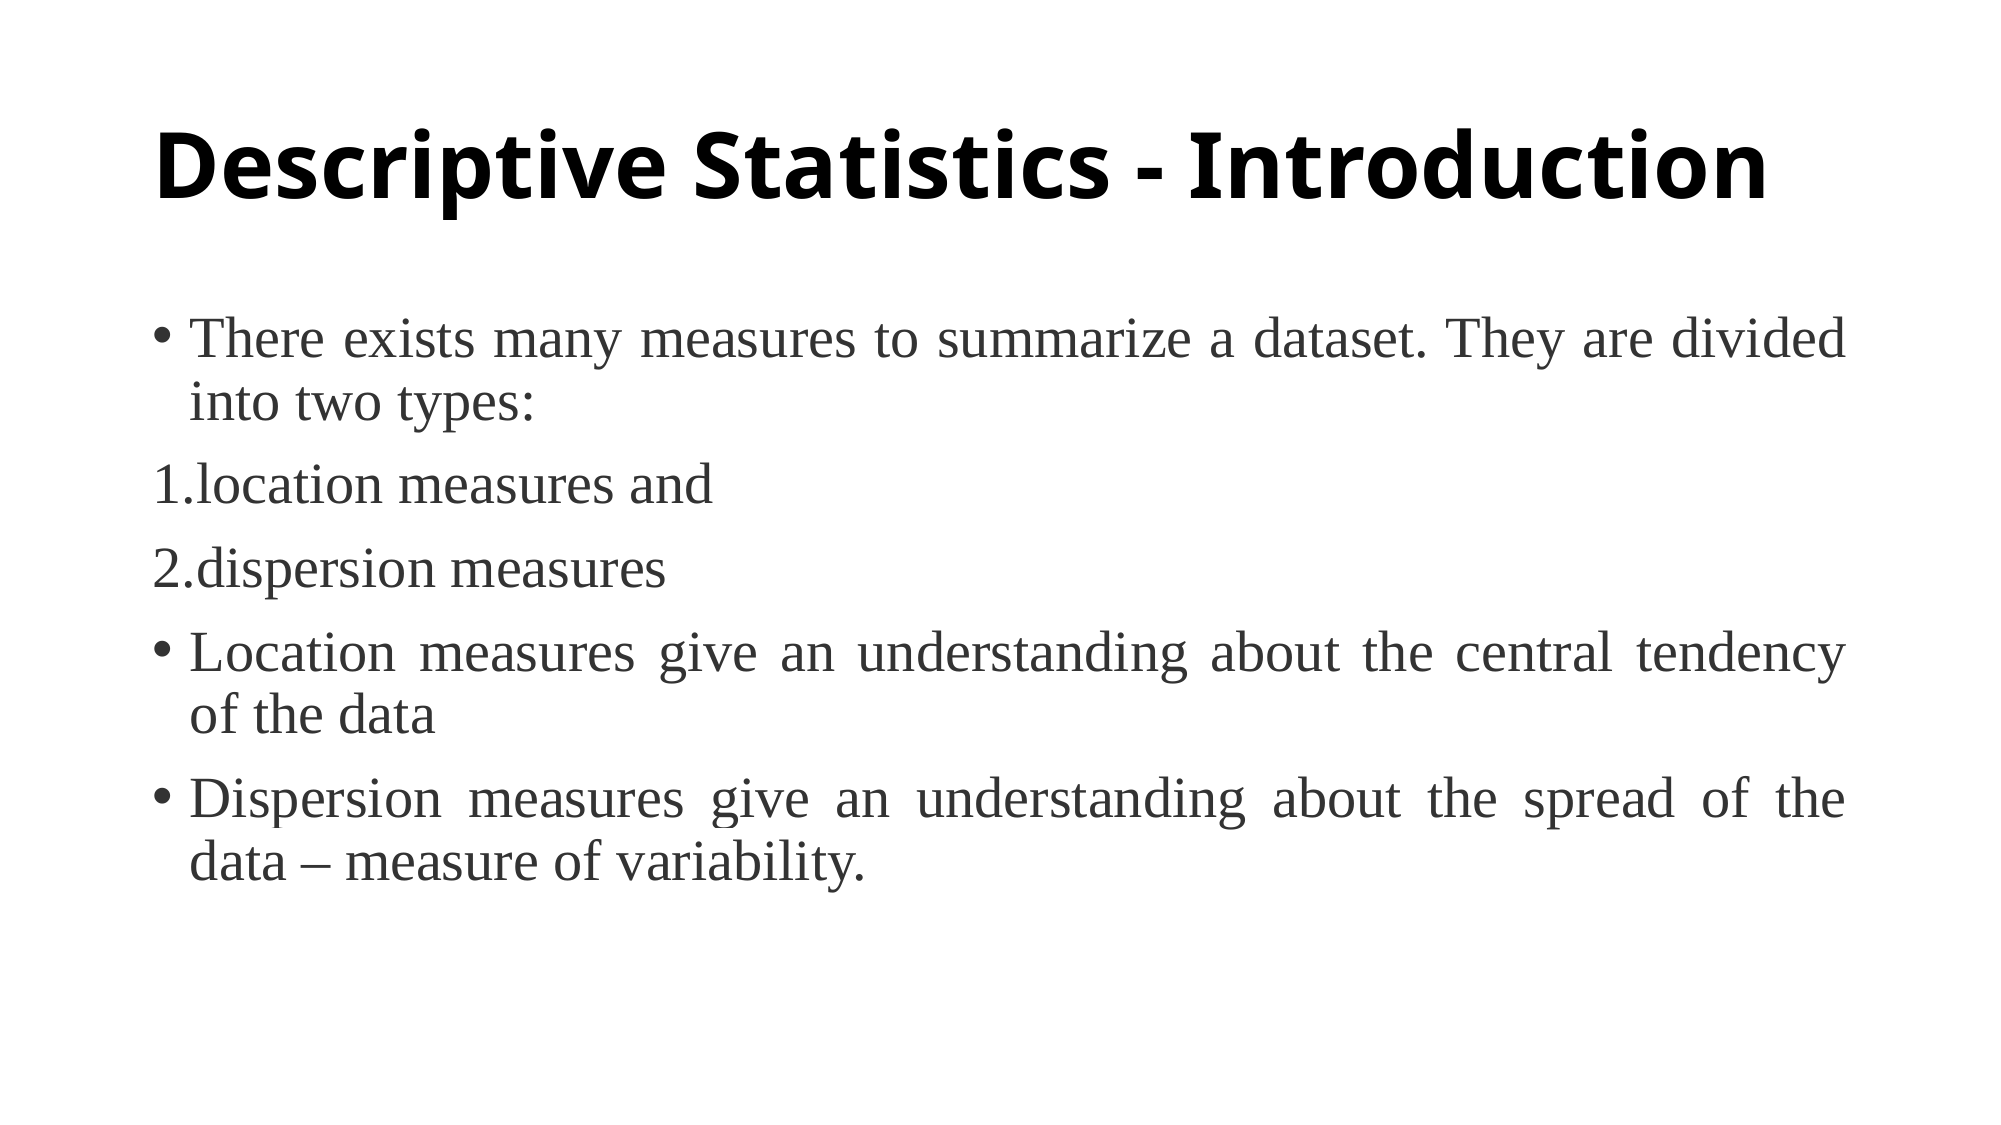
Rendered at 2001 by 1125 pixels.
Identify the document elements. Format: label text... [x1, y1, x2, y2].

list There exists many measures to summarize a dataset. They are divided into two types: location measures and dispersion measures Location measures give an understanding about the central tendency of the data Dispersion measures give an understanding about the spread of the data – measure of variability. [137, 299, 1863, 1014]
title Descriptive Statistics - Introduction [137, 59, 1863, 278]
